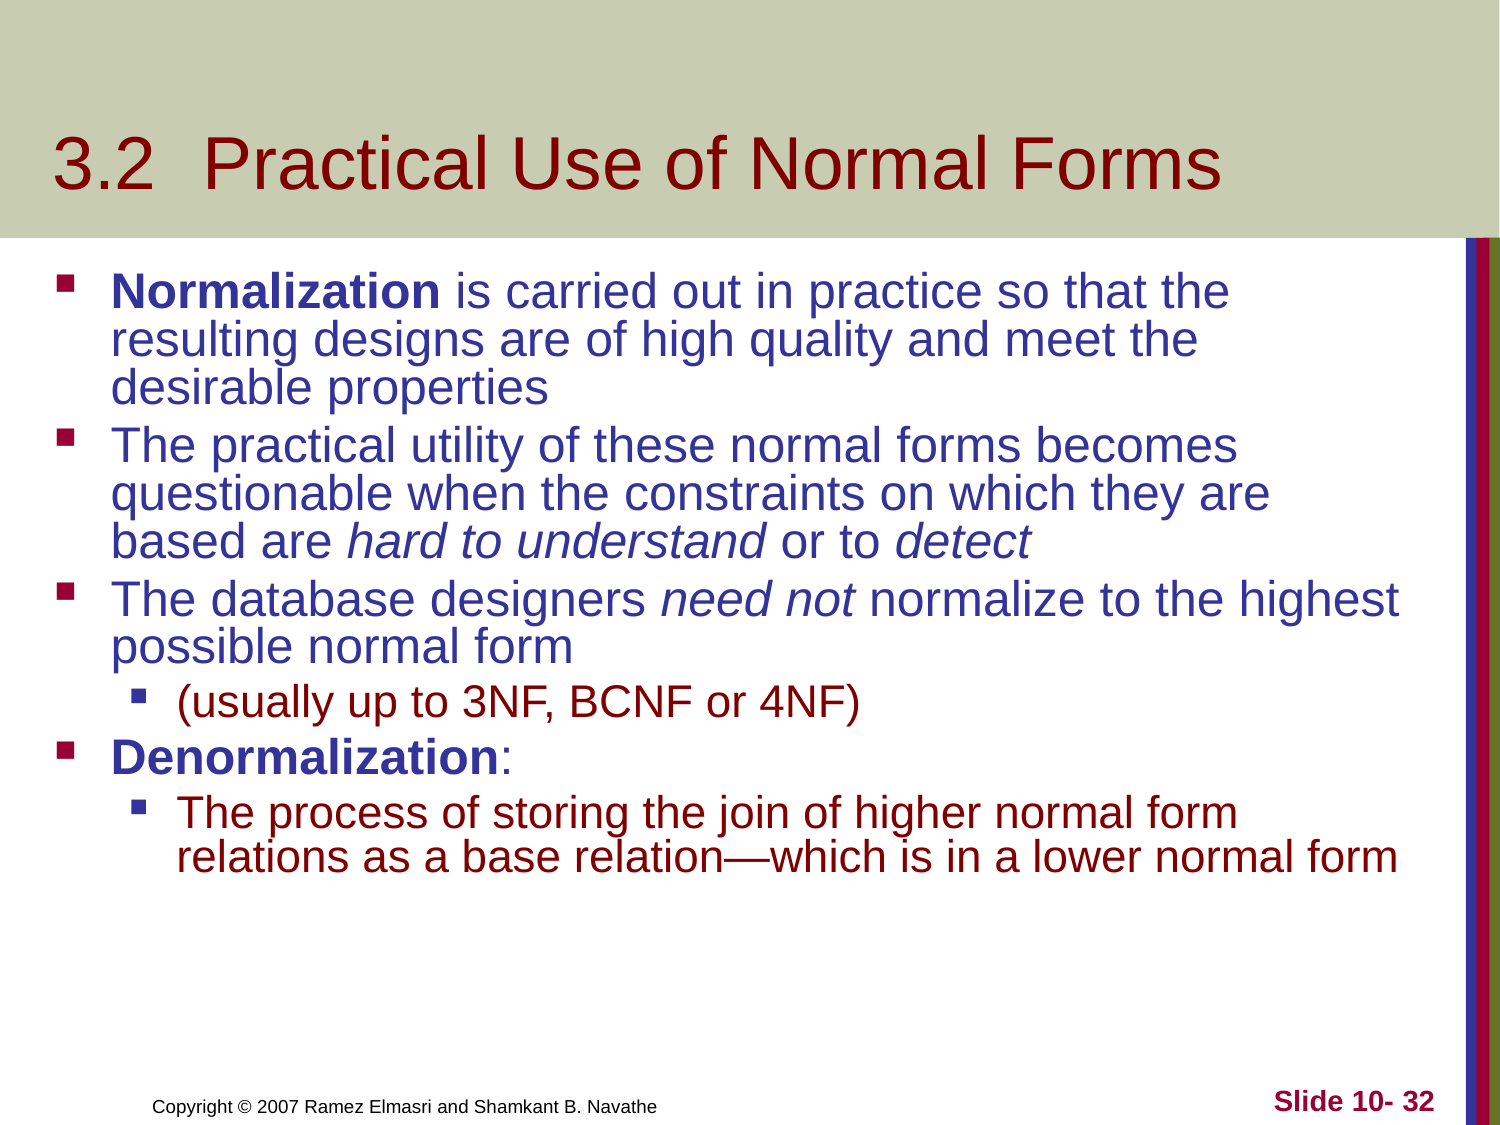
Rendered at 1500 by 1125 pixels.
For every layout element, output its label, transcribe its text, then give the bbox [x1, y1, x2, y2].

list Normalization is carried out in practice so that the resulting designs are of high quality and meet the desirable properties The practical utility of these normal forms becomes questionable when the constraints on which they are based are hard to understand or to detect The database designers need not normalize to the highest possible normal form (usually up to 3NF, BCNF or 4NF) Denormalization: The process of storing the join of higher normal form relations as a base relation—which is in a lower normal form [39, 262, 1400, 1013]
slide_number Slide 10- 32 [1137, 1050, 1450, 1125]
title 3.2 Practical Use of Normal Forms [37, 49, 1317, 213]
